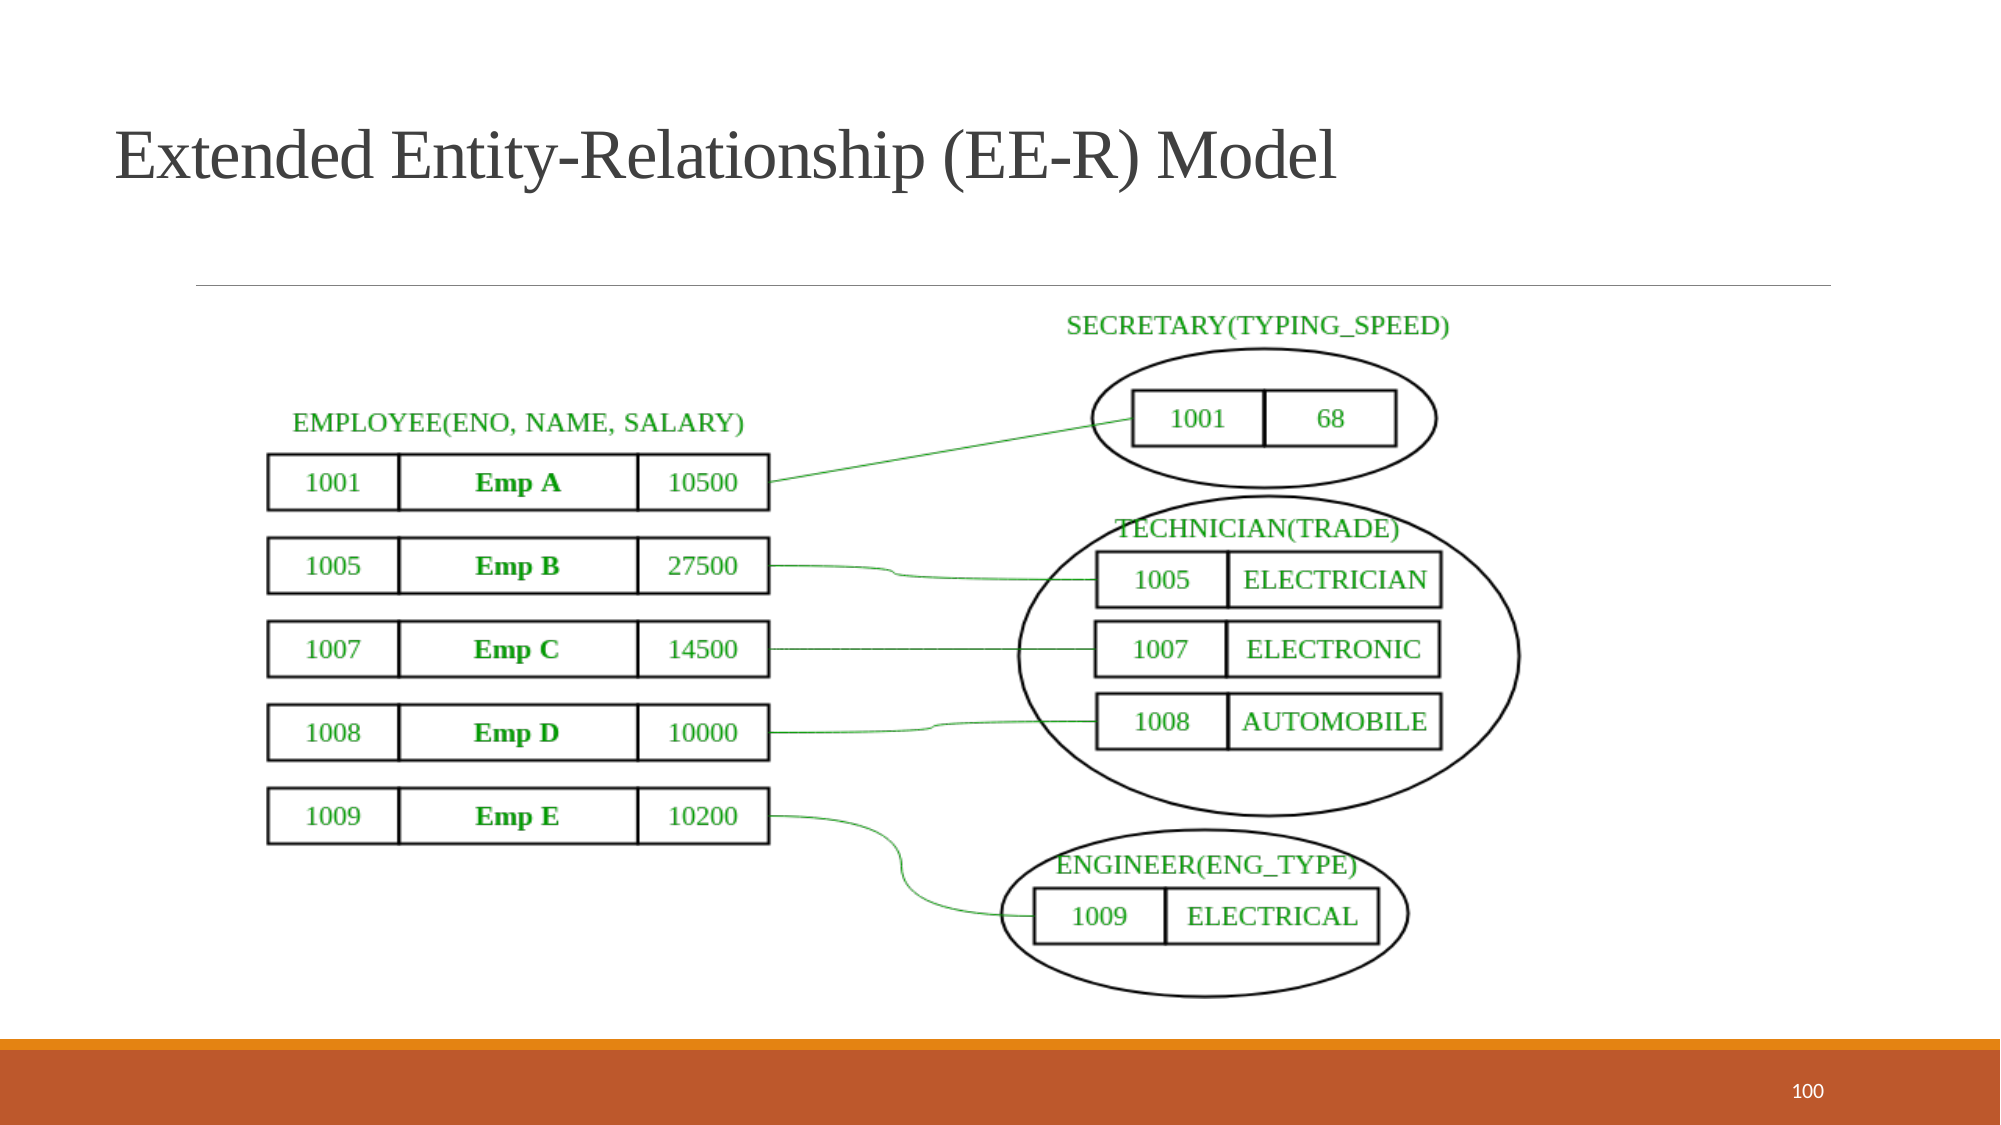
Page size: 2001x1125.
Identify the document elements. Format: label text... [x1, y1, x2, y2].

slide_number 100 [1624, 1059, 1840, 1120]
text_box Extended Entity-Relationship (EE-R) Model [99, 59, 1946, 201]
picture [266, 301, 1525, 999]
